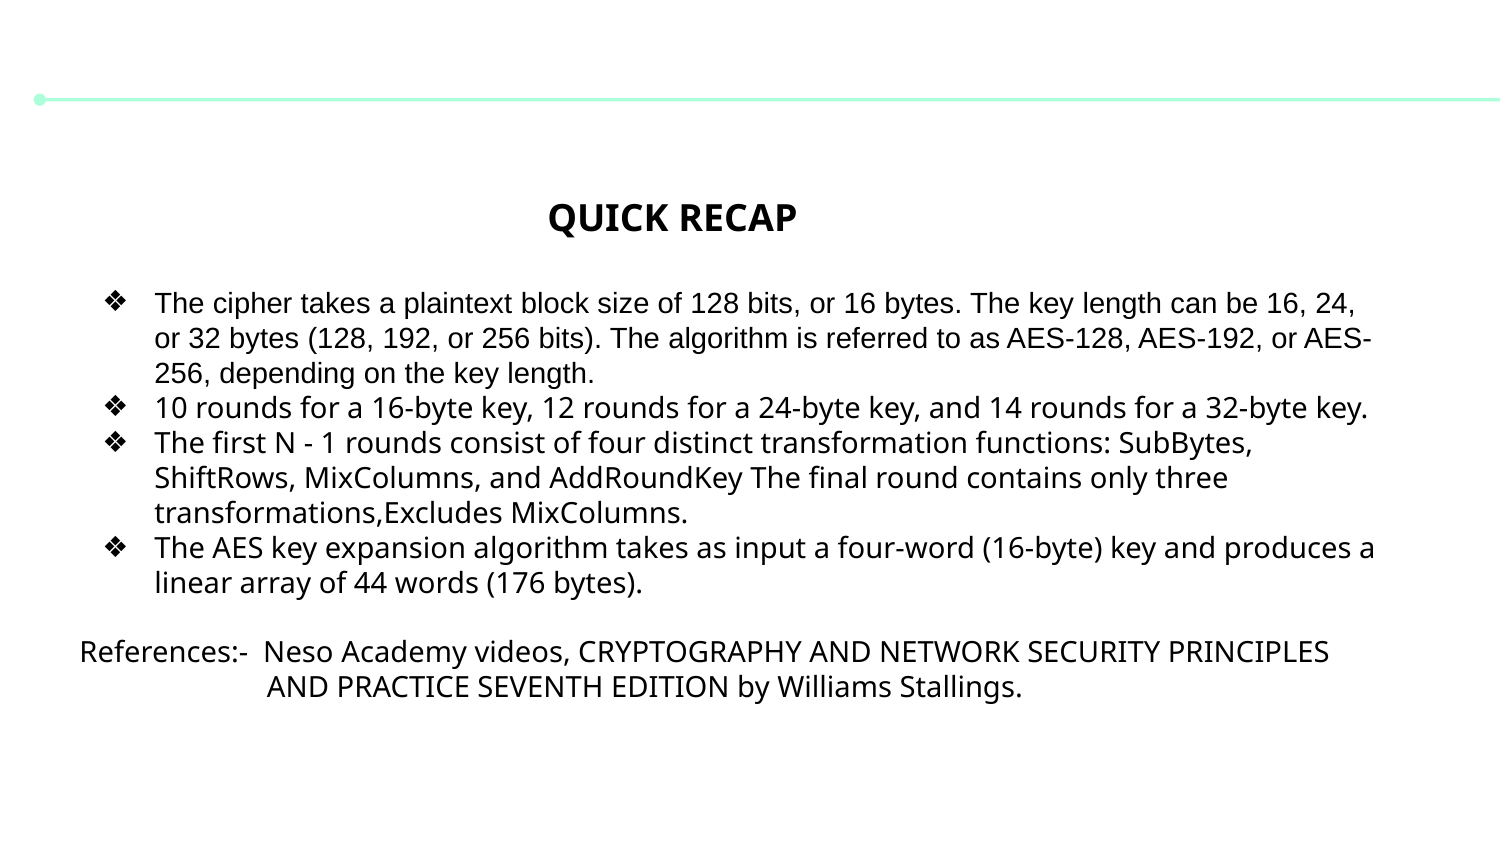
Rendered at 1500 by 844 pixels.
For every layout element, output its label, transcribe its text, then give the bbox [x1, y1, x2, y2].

text_box QUICK RECAP The cipher takes a plaintext block size of 128 bits, or 16 bytes. The key length can be 16, 24, or 32 bytes (128, 192, or 256 bits). The algorithm is referred to as AES-128, AES-192, or AES-256, depending on the key length. 10 rounds for a 16-byte key, 12 rounds for a 24-byte key, and 14 rounds for a 32-byte key. The first N - 1 rounds consist of four distinct transformation functions: SubBytes, ShiftRows, MixColumns, and AddRoundKey The final round contains only three transformations,Excludes MixColumns. The AES key expansion algorithm takes as input a four-word (16-byte) key and produces a linear array of 44 words (176 bytes). References:- Neso Academy videos, CRYPTOGRAPHY AND NETWORK SECURITY PRINCIPLES AND PRACTICE SEVENTH EDITION by Williams Stallings. [64, 179, 1395, 723]
